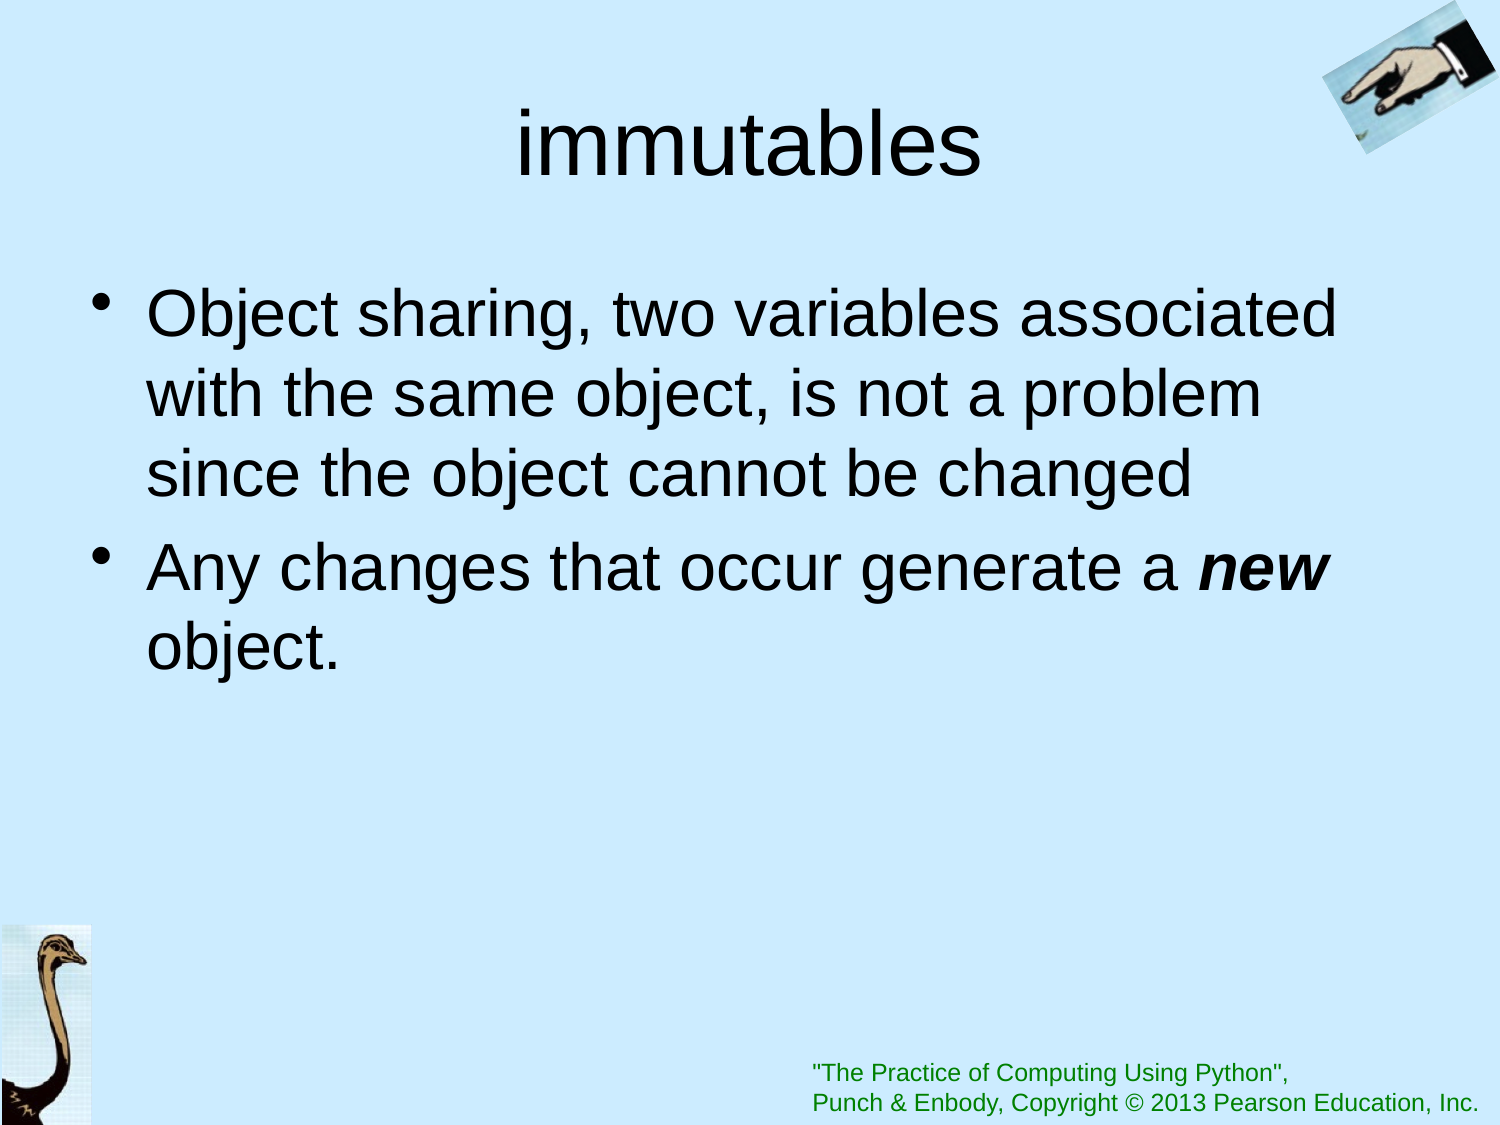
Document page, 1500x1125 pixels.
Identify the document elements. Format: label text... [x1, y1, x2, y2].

title immutables [75, 45, 1425, 233]
picture [1378, 0, 1499, 120]
picture [2, 924, 92, 1125]
list Object sharing, two variables associated with the same object, is not a problem since the object cannot be changed Any changes that occur generate a new object. [75, 262, 1425, 1005]
